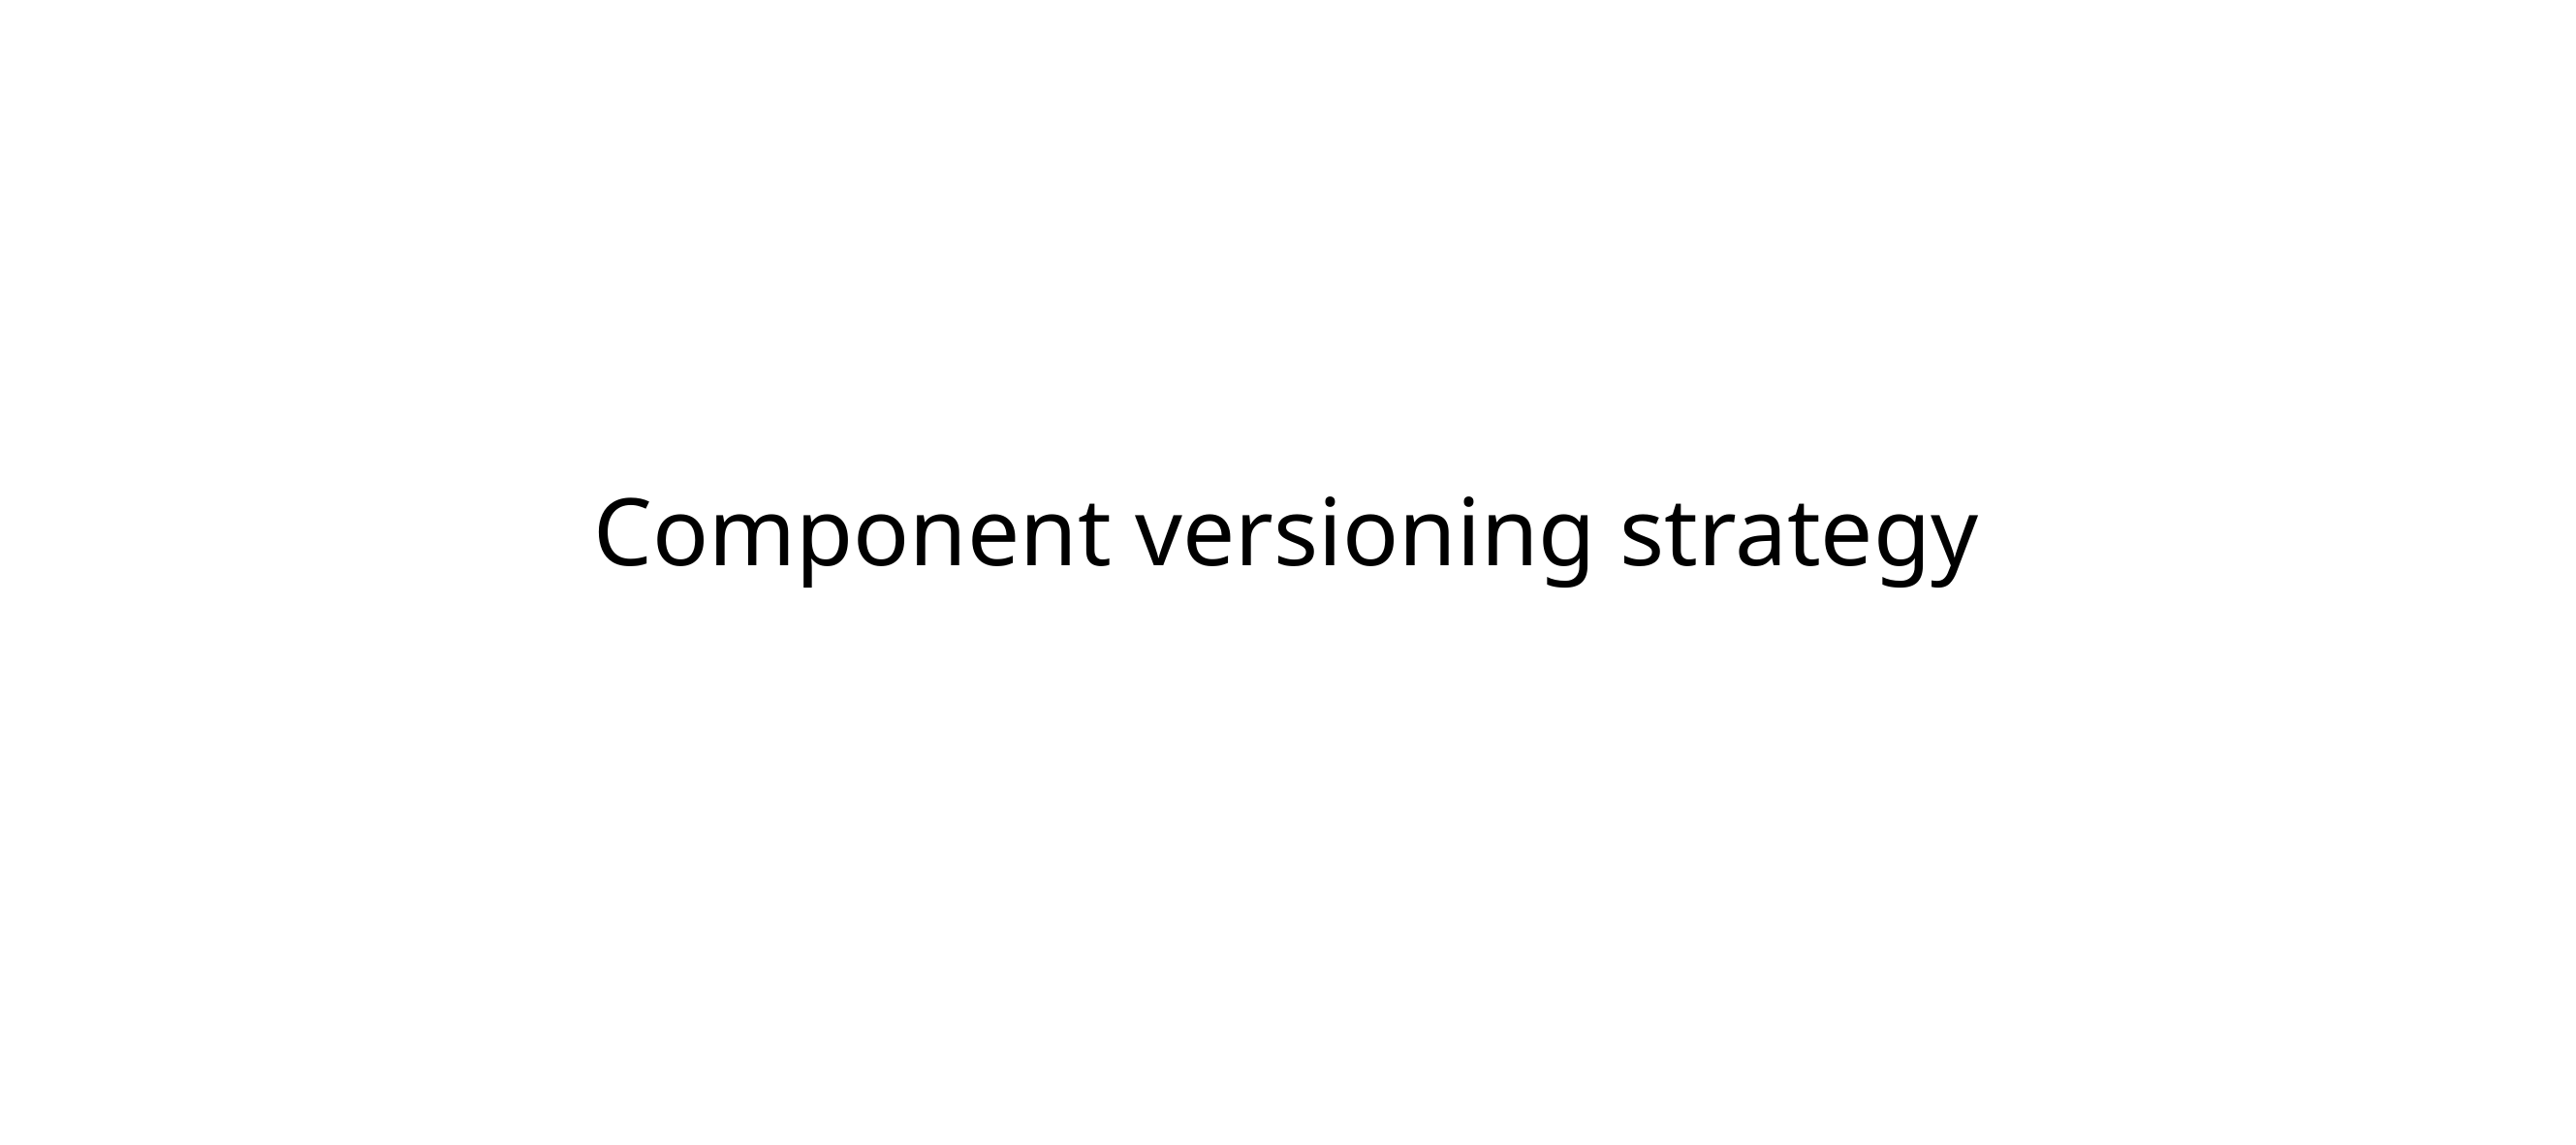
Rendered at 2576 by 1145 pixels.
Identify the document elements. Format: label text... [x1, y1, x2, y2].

title Component versioning strategy [175, 424, 2398, 647]
